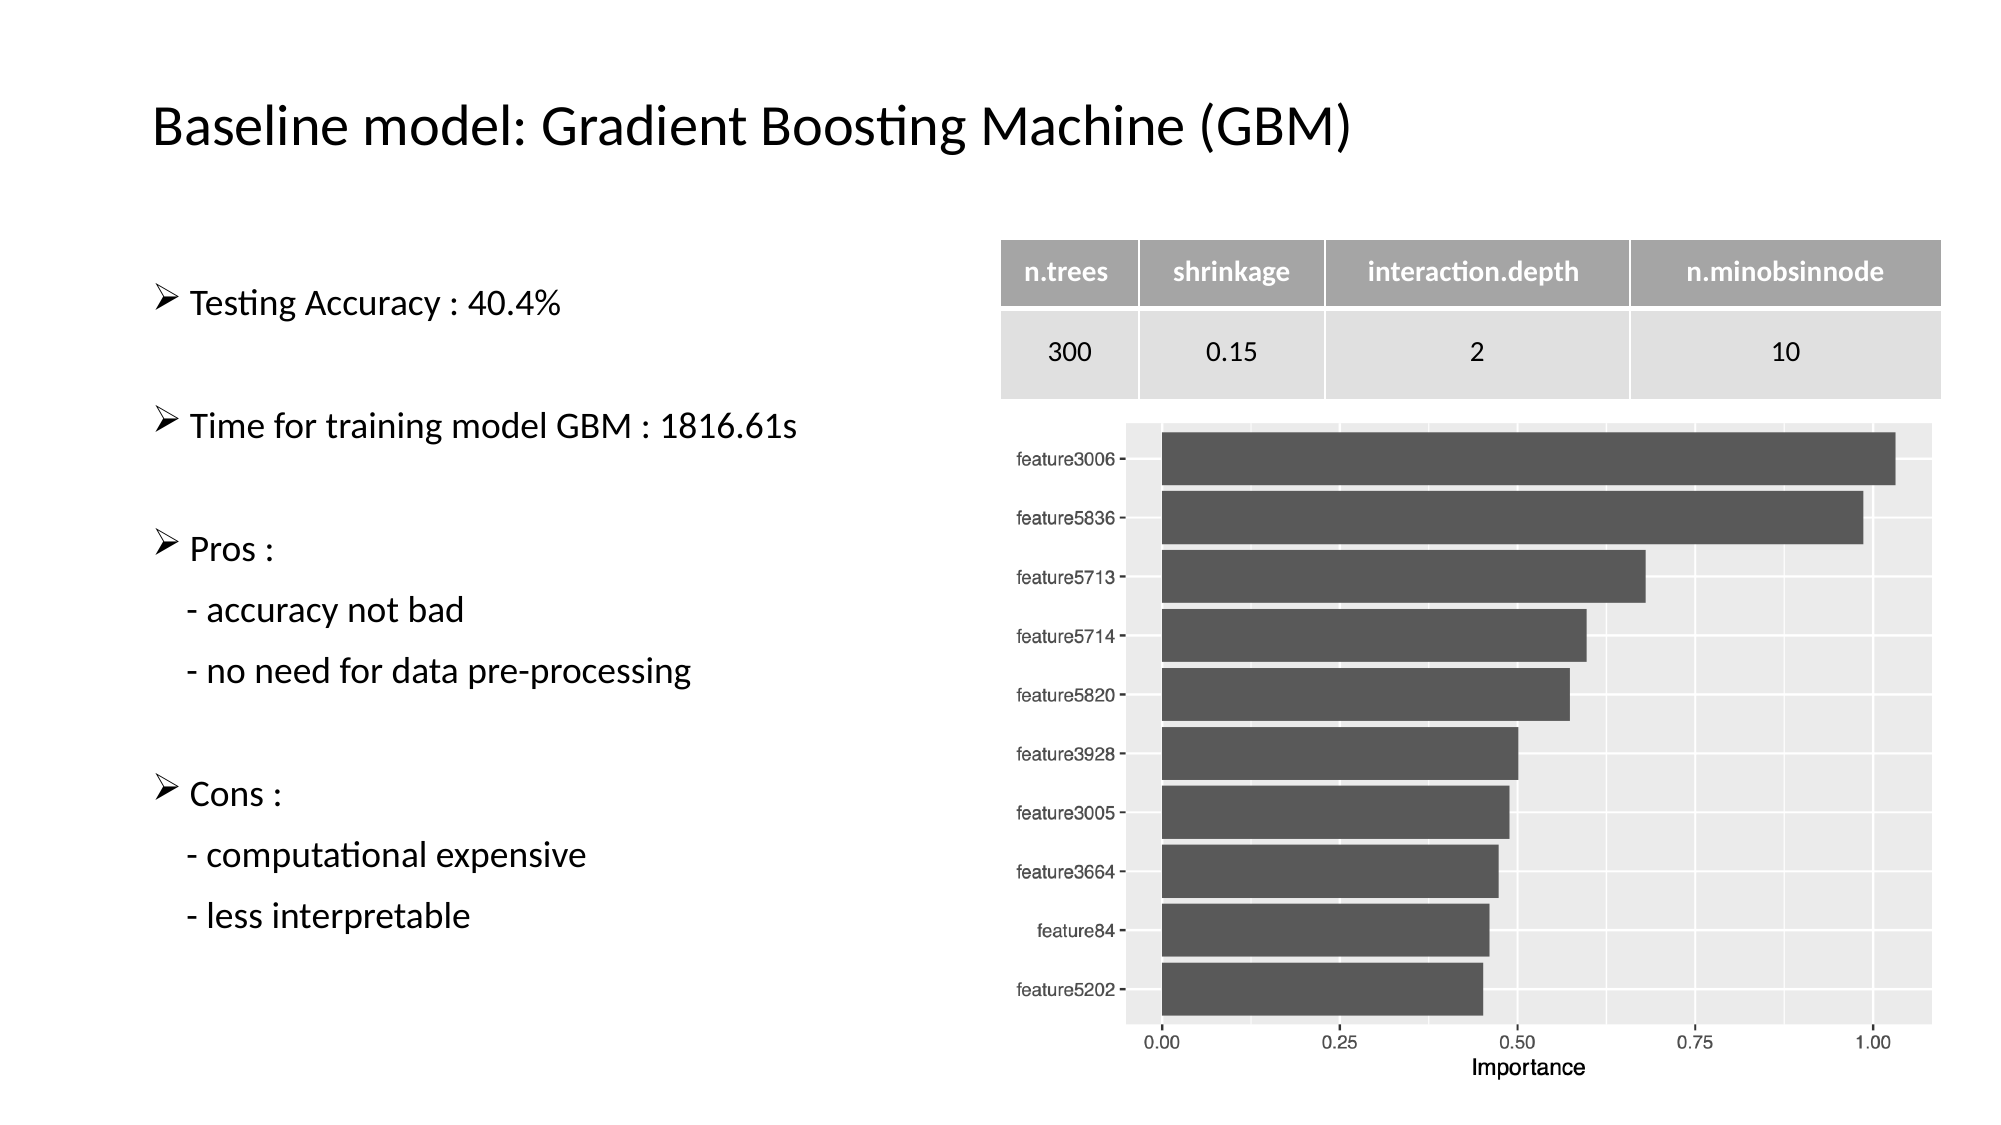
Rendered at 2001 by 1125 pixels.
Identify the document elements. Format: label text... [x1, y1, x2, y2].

table_cell 0.15 [1140, 311, 1324, 399]
table_header shrinkage [1140, 240, 1324, 306]
table_cell 2 [1326, 311, 1629, 399]
table_cell 10 [1631, 311, 1941, 399]
table_cell 300 [1001, 311, 1138, 399]
title Baseline model: Gradient Boosting Machine (GBM) [137, 17, 1863, 236]
picture [999, 416, 1942, 1093]
table_header n.trees [1001, 240, 1138, 306]
table_header n.minobsinnode [1631, 240, 1941, 306]
table_header interaction.depth [1326, 240, 1629, 306]
list Testing Accuracy : 40.4% Time for training model GBM : 1816.61s Pros : - accuracy not bad - no need for data pre-processing Cons : - computational expensive - less interpretable [137, 275, 983, 990]
